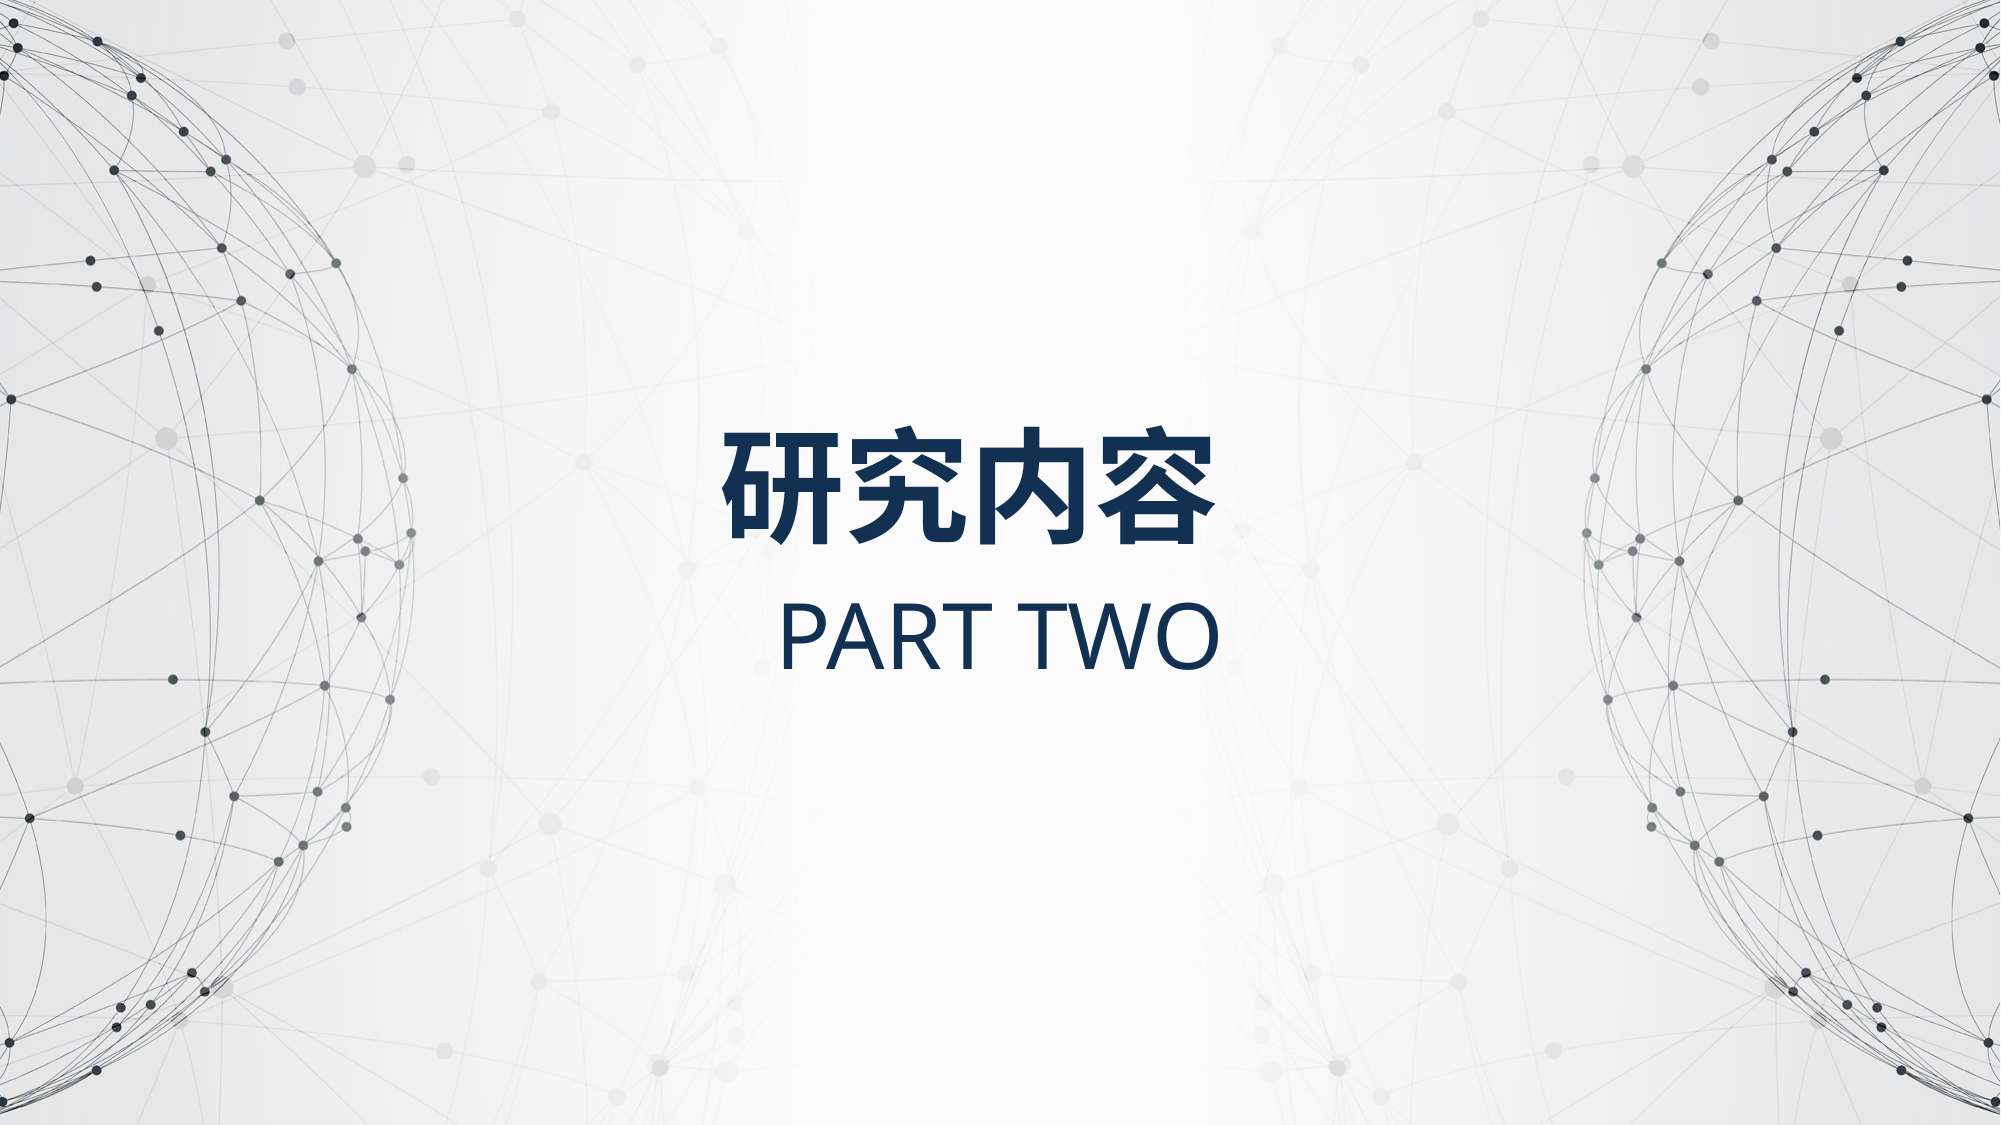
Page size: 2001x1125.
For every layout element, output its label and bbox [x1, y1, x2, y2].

picture [0, 0, 2001, 1125]
text_box [704, 405, 1296, 698]
